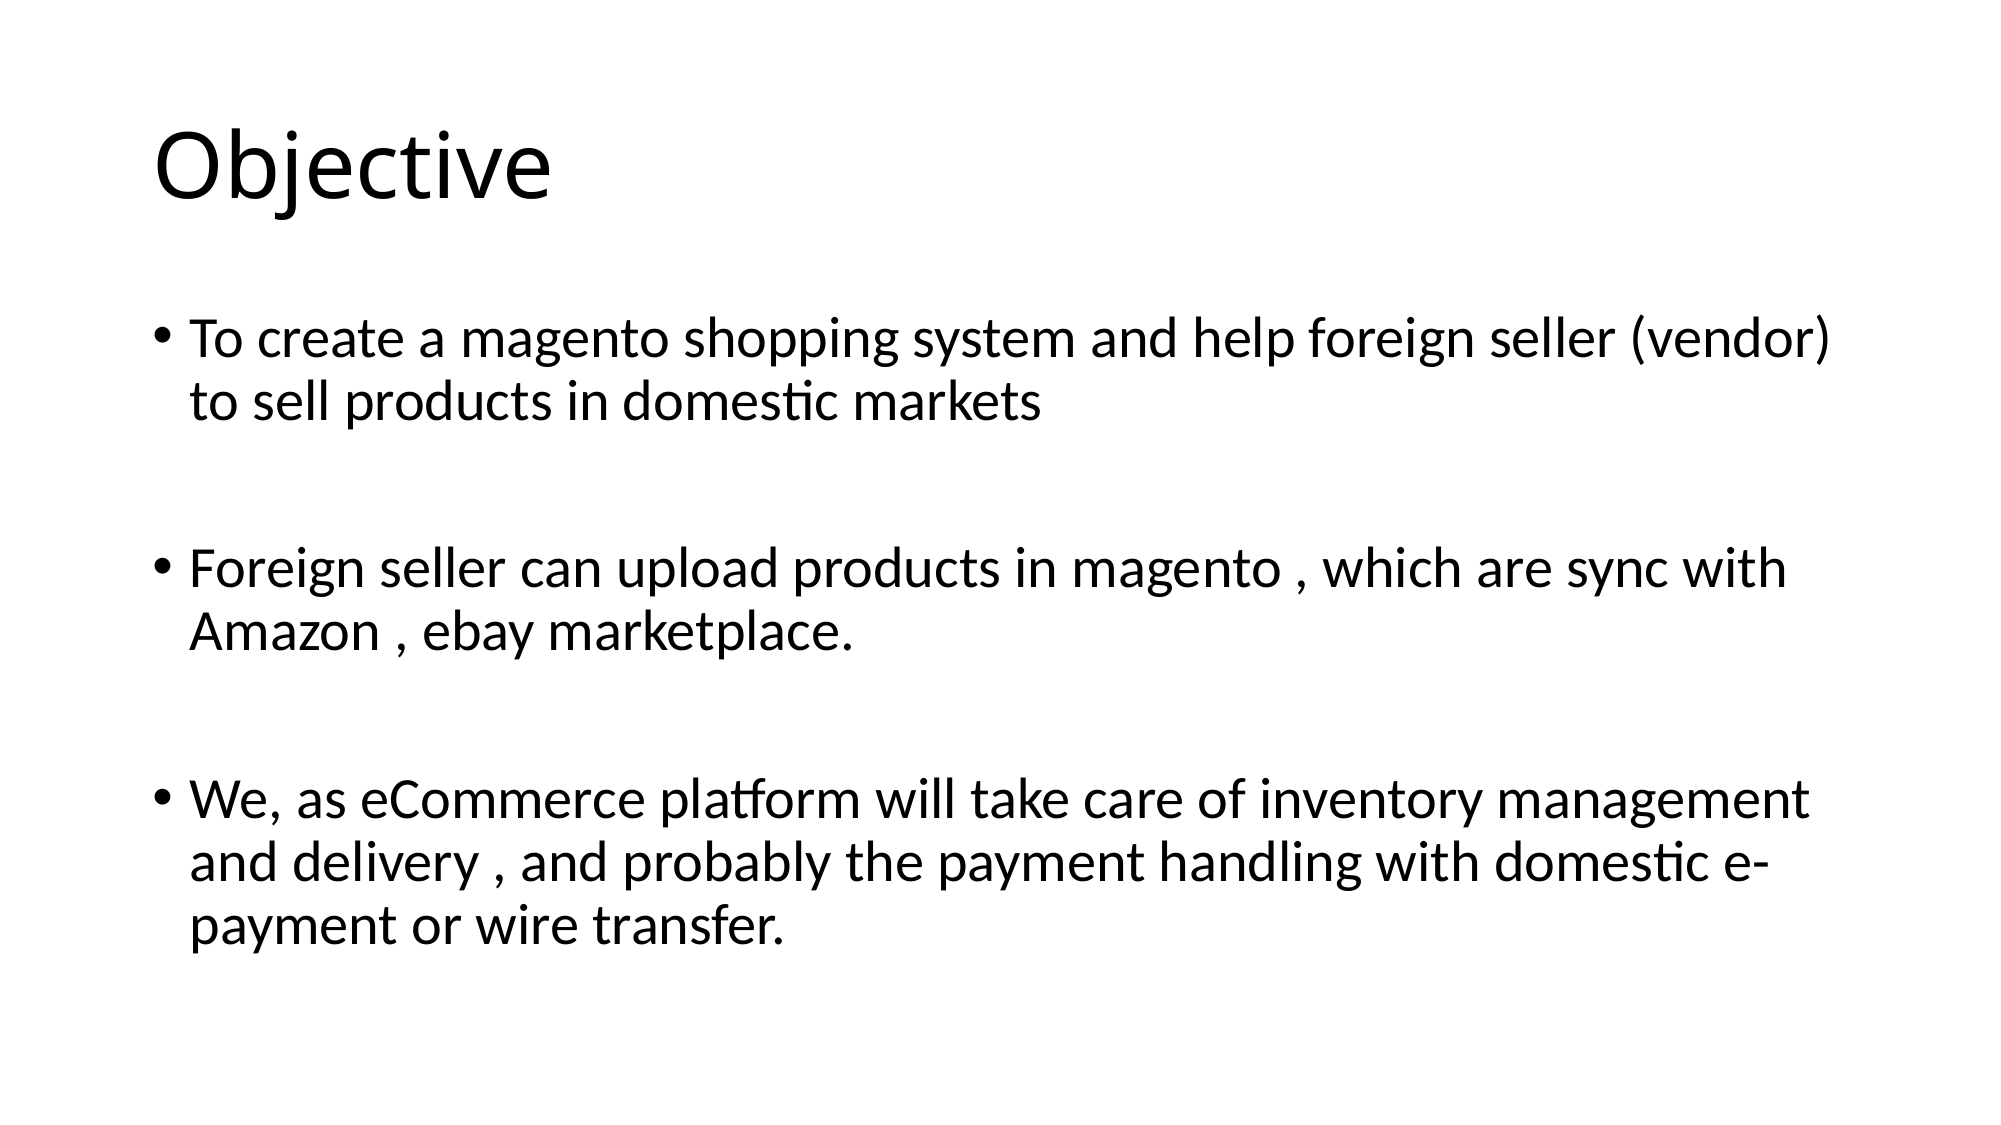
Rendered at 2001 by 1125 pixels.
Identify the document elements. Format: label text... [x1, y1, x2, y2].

title Objective [137, 59, 1863, 278]
list To create a magento shopping system and help foreign seller (vendor) to sell products in domestic markets Foreign seller can upload products in magento , which are sync with Amazon , ebay marketplace. We, as eCommerce platform will take care of inventory management and delivery , and probably the payment handling with domestic e-payment or wire transfer. [137, 299, 1863, 1014]
